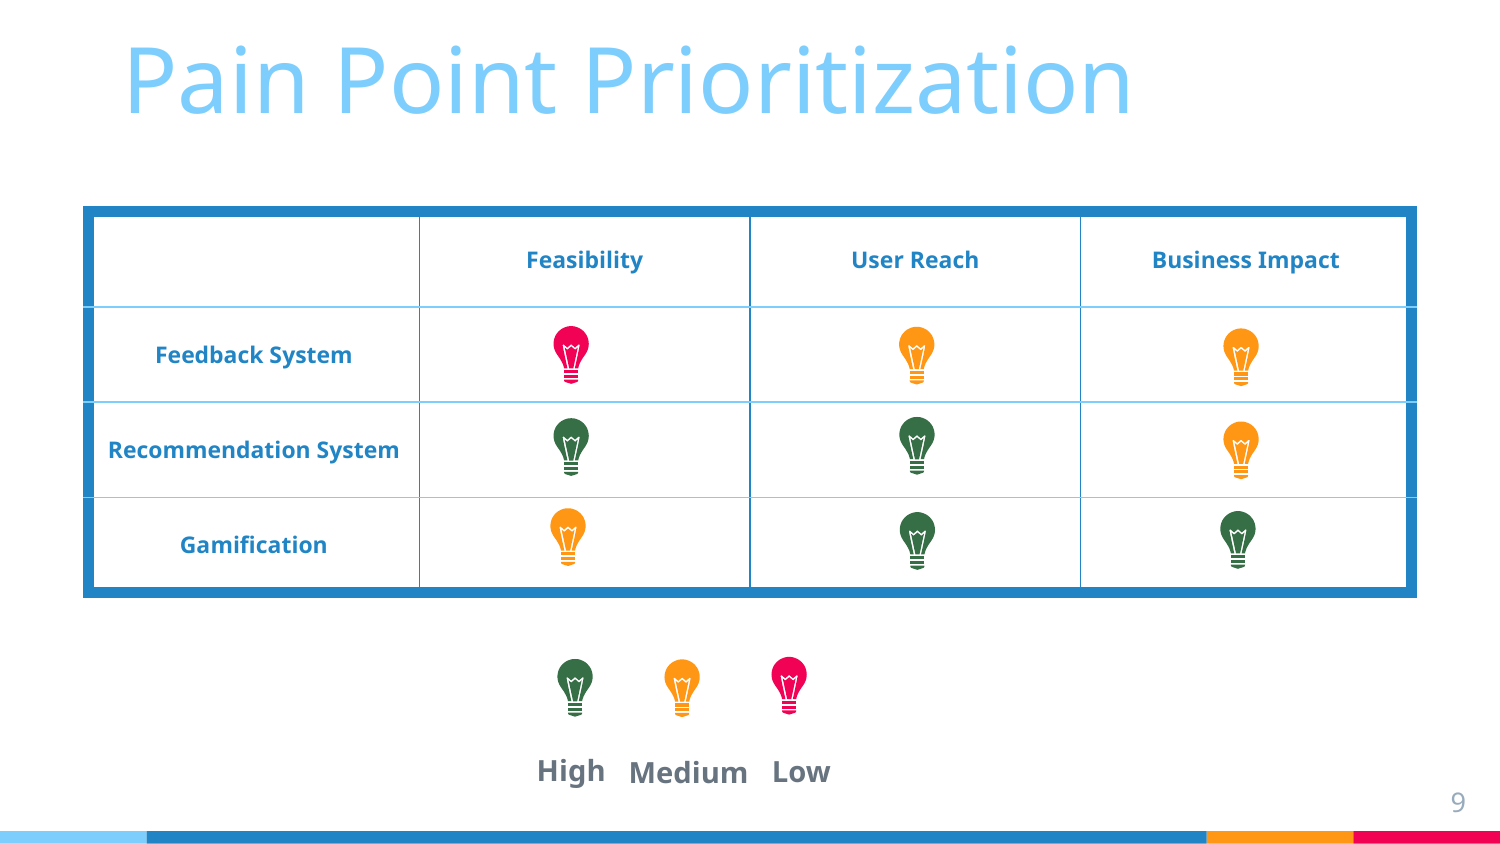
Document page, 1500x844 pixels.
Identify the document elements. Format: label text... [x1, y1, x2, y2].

text_box High [521, 745, 621, 795]
table_header Feasibility [420, 217, 749, 306]
table_cell [420, 403, 749, 497]
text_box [1220, 510, 1256, 569]
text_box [550, 508, 586, 567]
text_box Low [757, 745, 846, 796]
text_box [664, 659, 701, 718]
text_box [553, 325, 590, 385]
table_cell [1081, 308, 1406, 401]
table_cell Feedback System [94, 308, 419, 401]
slide_number 9 [1391, 770, 1482, 822]
table_header Business Impact [1081, 217, 1406, 306]
table_header User Reach [751, 217, 1080, 306]
table_cell [420, 308, 749, 401]
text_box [771, 656, 808, 715]
table_cell [751, 403, 1080, 497]
table_cell [751, 498, 1080, 587]
text_box Medium [613, 746, 764, 797]
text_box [898, 326, 935, 385]
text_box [1223, 328, 1259, 387]
table_cell [1081, 403, 1406, 497]
table_cell Recommendation System [94, 403, 419, 497]
table_header [94, 217, 419, 306]
table_cell [1081, 498, 1406, 587]
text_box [557, 658, 593, 717]
table_cell [420, 498, 749, 587]
table_cell Gamification [94, 498, 419, 587]
text_box Pain Point Prioritization [107, 0, 1256, 148]
table_cell [751, 308, 1080, 401]
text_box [899, 511, 936, 571]
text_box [553, 417, 590, 477]
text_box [1223, 421, 1259, 480]
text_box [899, 416, 935, 475]
